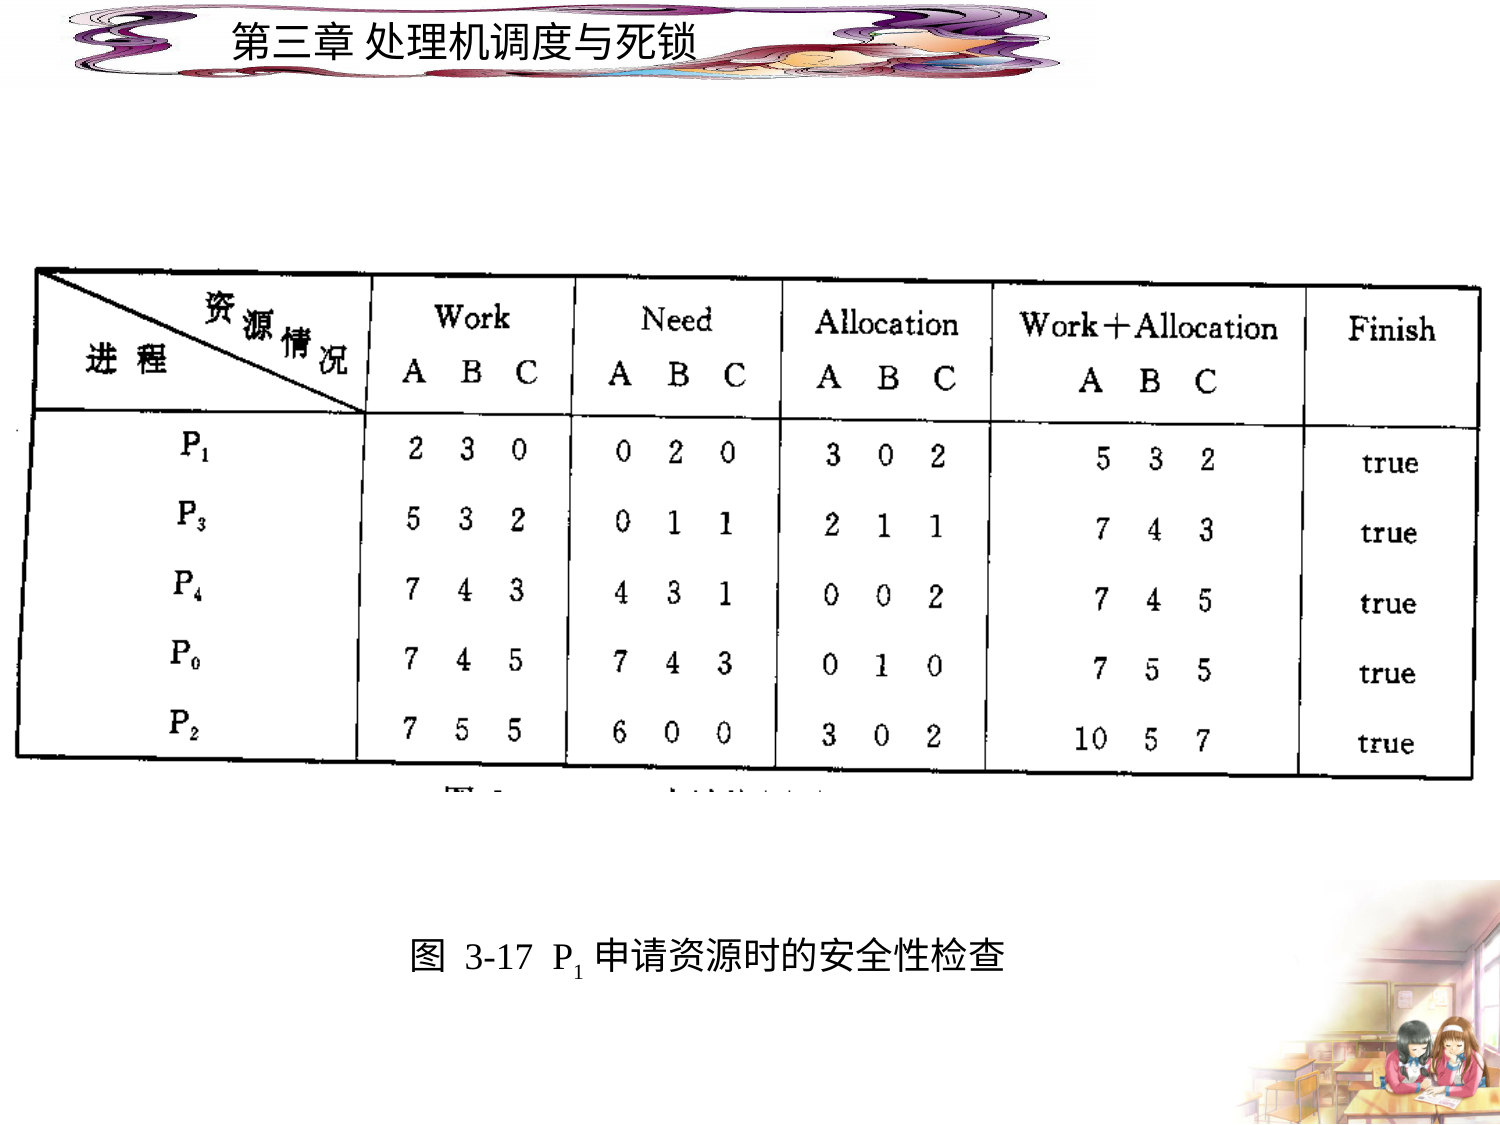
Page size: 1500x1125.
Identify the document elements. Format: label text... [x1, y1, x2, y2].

picture [1175, 880, 1500, 1124]
picture [0, 249, 1500, 792]
text_box 图 3-17 P1申请资源时的安全性检查 [402, 924, 1022, 991]
picture [0, 0, 1096, 88]
